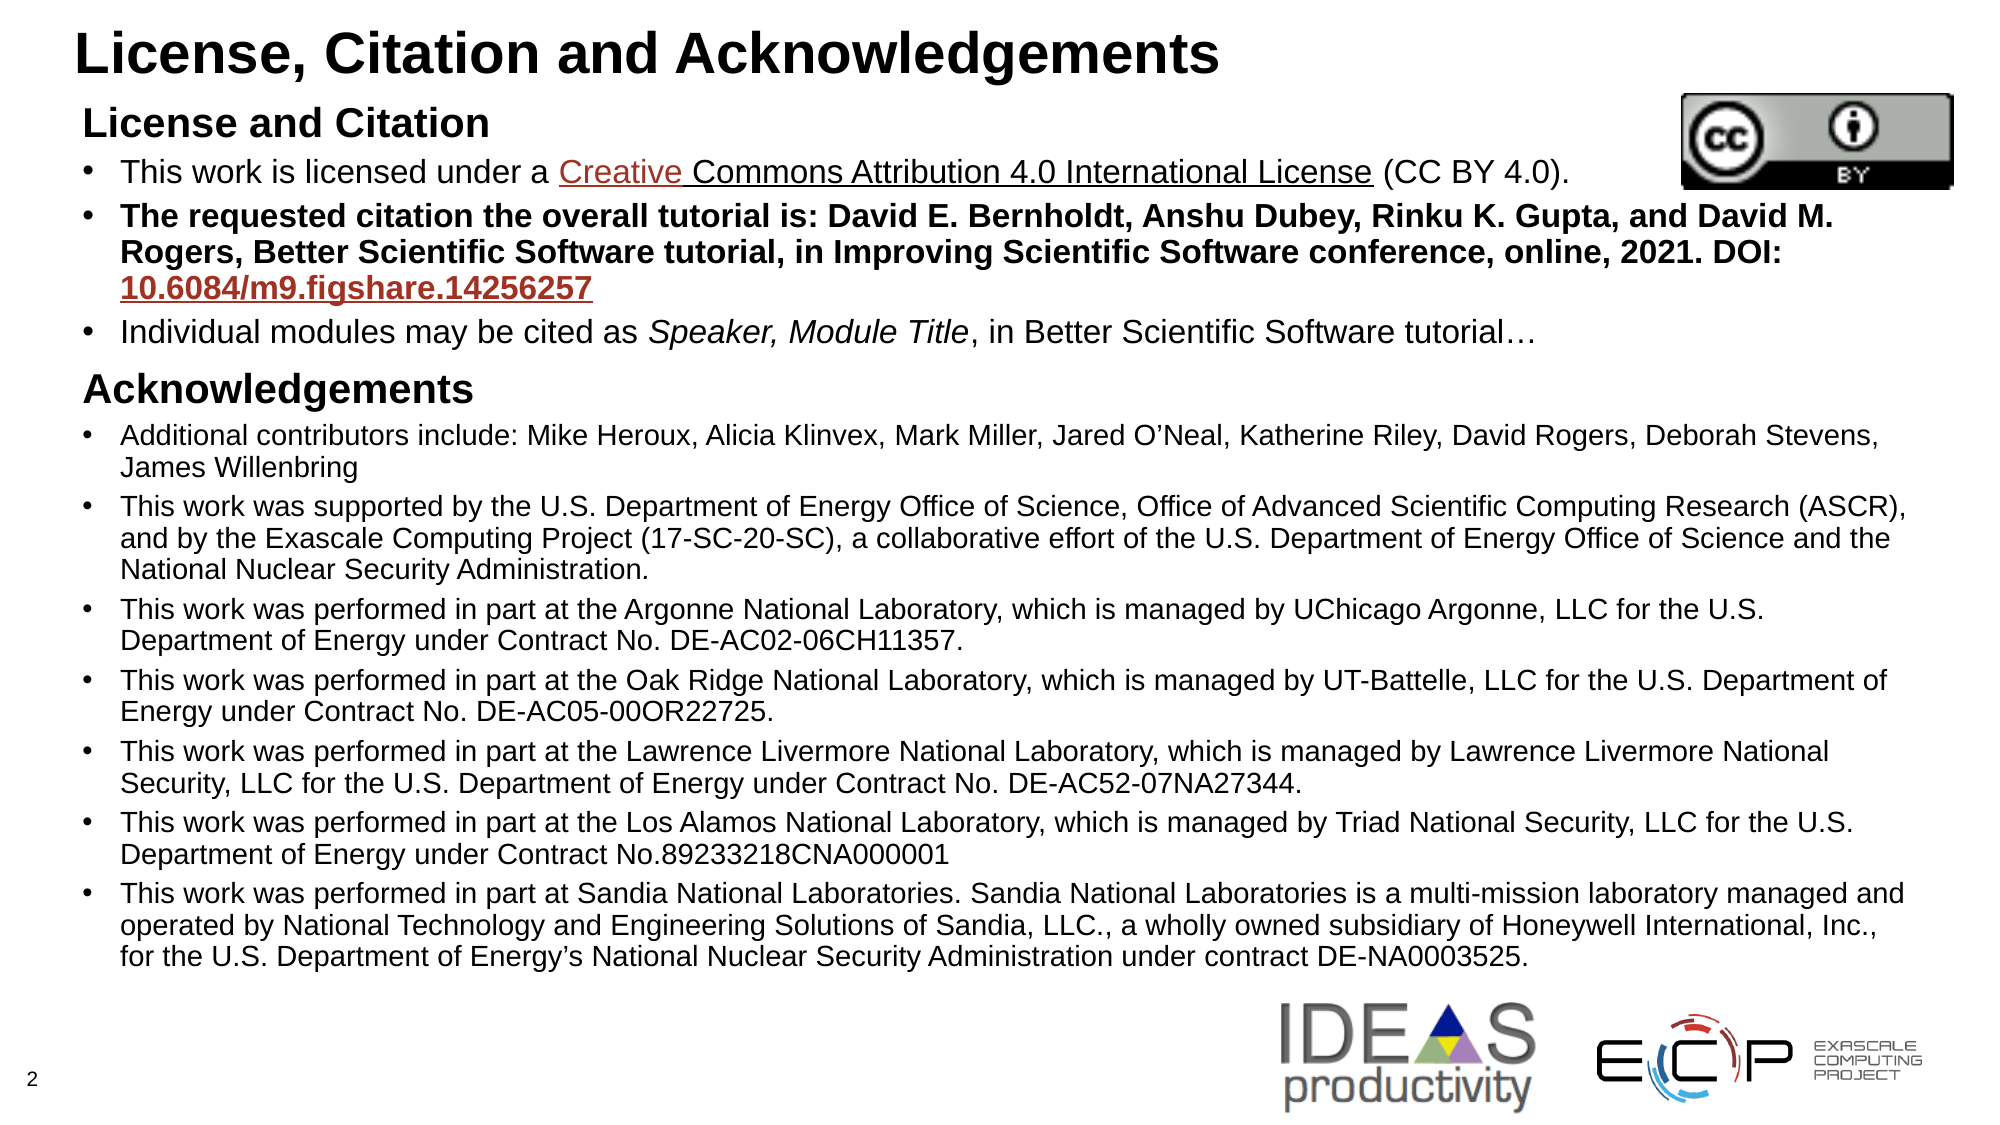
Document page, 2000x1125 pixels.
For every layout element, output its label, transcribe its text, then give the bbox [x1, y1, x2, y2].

title License, Citation and Acknowledgements [59, 18, 1926, 169]
picture [1597, 1014, 1922, 1103]
list License and Citation This work is licensed under a Creative Commons Attribution 4.0 International License (CC BY 4.0). The requested citation the overall tutorial is: David E. Bernholdt, Anshu Dubey, Rinku K. Gupta, and David M. Rogers, Better Scientific Software tutorial, in Improving Scientific Software conference, online, 2021. DOI: 10.6084/m9.figshare.14256257 Individual modules may be cited as Speaker, Module Title, in Better Scientific Software tutorial… Acknowledgements Additional contributors include: Mike Heroux, Alicia Klinvex, Mark Miller, Jared O’Neal, Katherine Riley, David Rogers, Deborah Stevens, James Willenbring This work was supported by the U.S. Department of Energy Office of Science, Office of Advanced Scientific Computing Research (ASCR), and by the Exascale Computing Project (17-SC-20-SC), a collaborative effort of the U.S. Department of Energy Office of Science and the National Nuclear Security Administration. This work was performed in part at the Argonne National Laboratory, which is managed by UChicago Argonne, LLC for the U.S. Department of Energy under Contract No. DE-AC02-06CH11357. This work was performed in part at the Oak Ridge National Laboratory, which is managed by UT-Battelle, LLC for the U.S. Department of Energy under Contract No. DE-AC05-00OR22725. This work was performed in part at the Lawrence Livermore National Laboratory, which is managed by Lawrence Livermore National Security, LLC for the U.S. Department of Energy under Contract No. DE-AC52-07NA27344. This work was performed in part at the Los Alamos National Laboratory, which is managed by Triad National Security, LLC for the U.S. Department of Energy under Contract No.89233218CNA000001 This work was performed in part at Sandia National Laboratories. Sandia National Laboratories is a multi-mission laboratory managed and operated by National Technology and Engineering Solutions of Sandia, LLC., a wholly owned subsidiary of Honeywell International, Inc., for the U.S. Department of Energy’s National Nuclear Security Administration under contract DE-NA0003525. [66, 93, 1933, 758]
picture [1681, 93, 1955, 190]
picture [1280, 1002, 1537, 1114]
